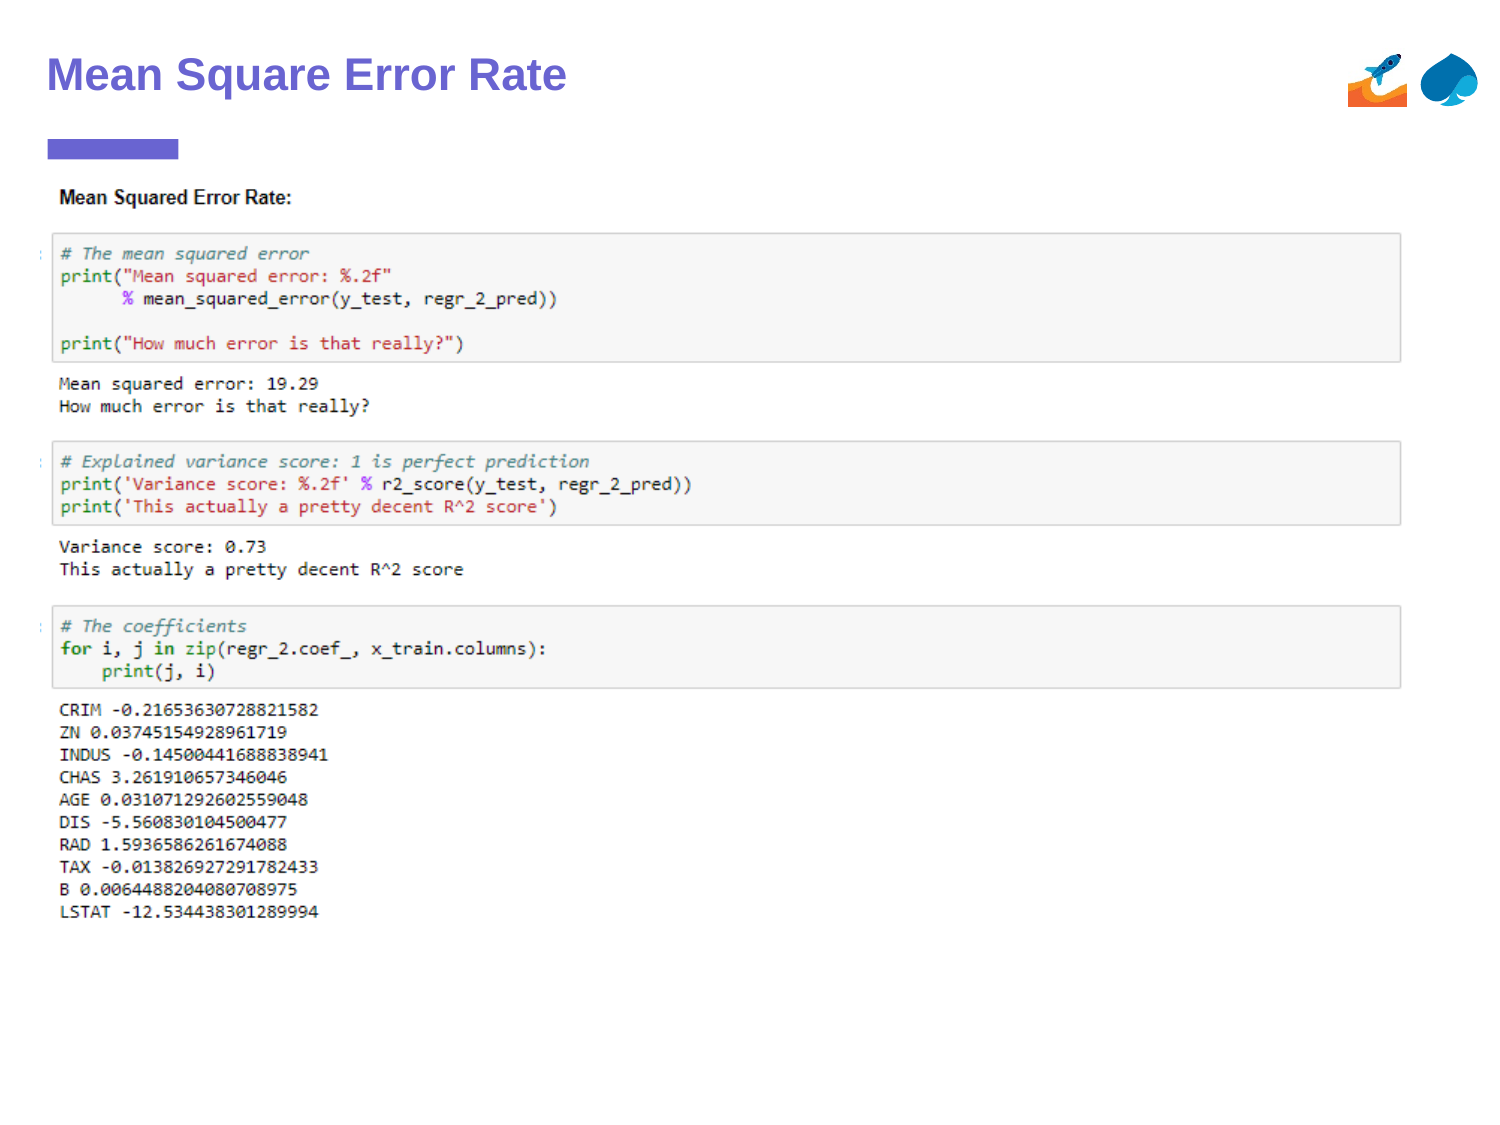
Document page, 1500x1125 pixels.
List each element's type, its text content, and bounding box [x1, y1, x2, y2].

picture [40, 182, 1424, 930]
text_box Mean Square Error Rate [31, 45, 1326, 124]
text_box [47, 138, 179, 160]
picture [1348, 48, 1407, 107]
